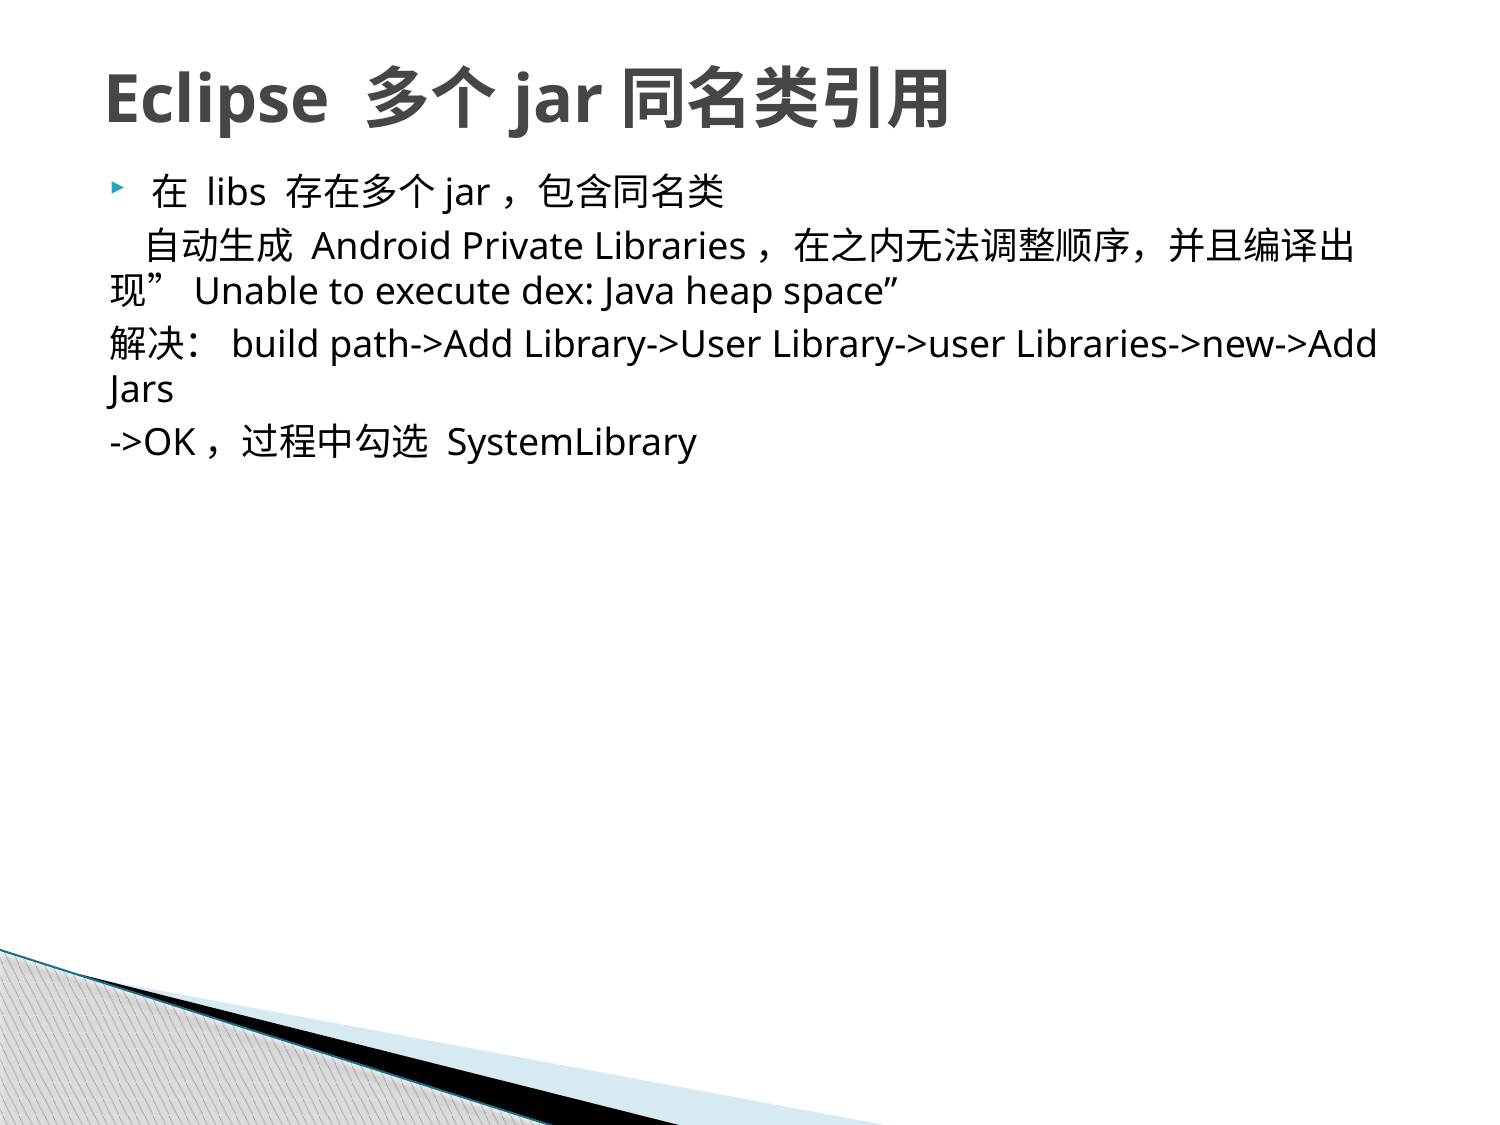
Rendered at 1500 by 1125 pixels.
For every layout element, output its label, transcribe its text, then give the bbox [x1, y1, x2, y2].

list 在 libs 存在多个jar，包含同名类 自动生成 Android Private Libraries，在之内无法调整顺序，并且编译出现”Unable to execute dex: Java heap space” 解决：build path->Add Library->User Library->user Libraries->new->Add Jars ->OK，过程中勾选 SystemLibrary [76, 160, 1427, 904]
title Eclipse 多个jar同名类引用 [88, 42, 1439, 150]
